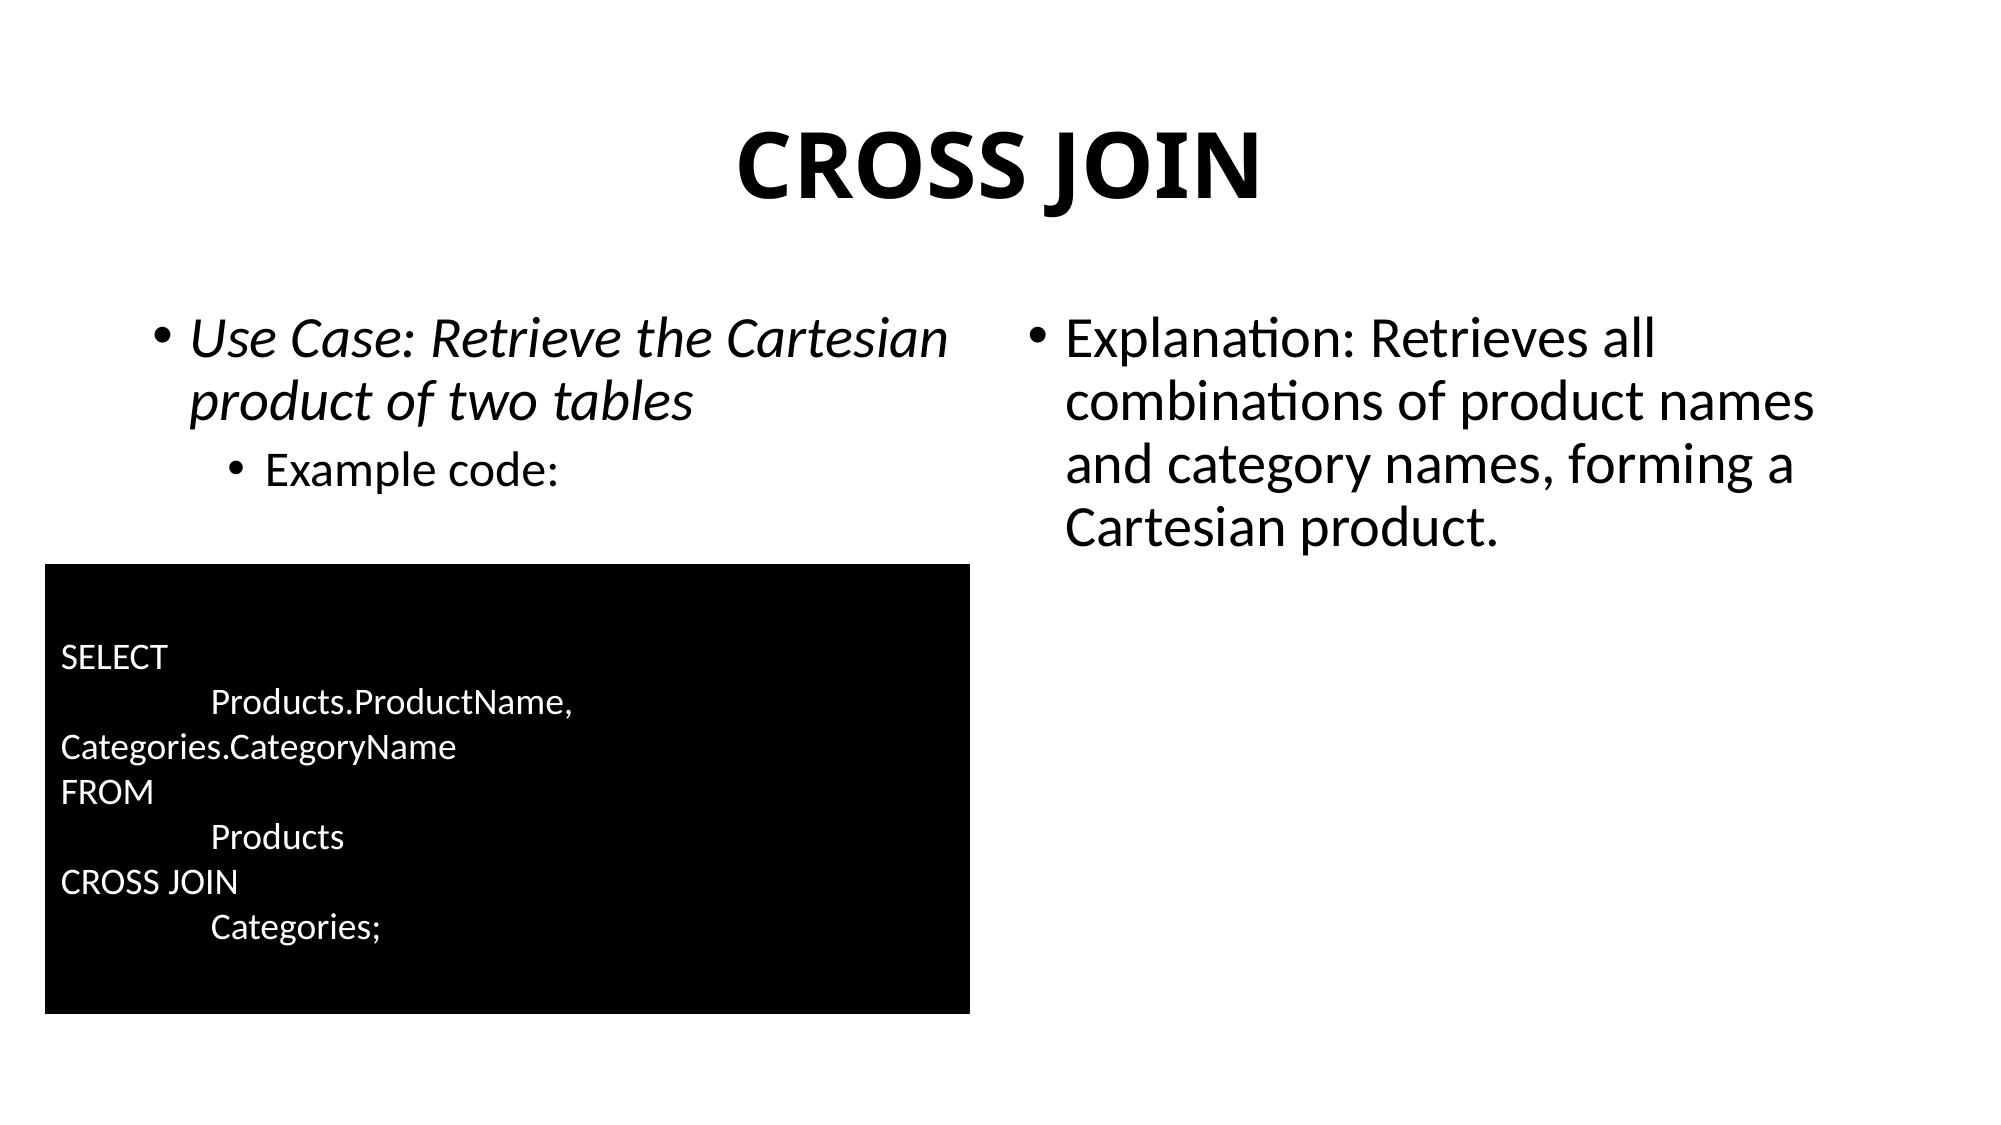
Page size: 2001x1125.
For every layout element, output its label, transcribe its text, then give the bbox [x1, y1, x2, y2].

list Use Case: Retrieve the Cartesian product of two tables Example code: [137, 299, 988, 1014]
title CROSS JOIN [137, 59, 1863, 278]
text_box SELECT Products.ProductName, Categories.CategoryName FROM Products CROSS JOIN Categories; [45, 564, 970, 1014]
list Explanation: Retrieves all combinations of product names and category names, forming a Cartesian product. [1012, 299, 1863, 1014]
